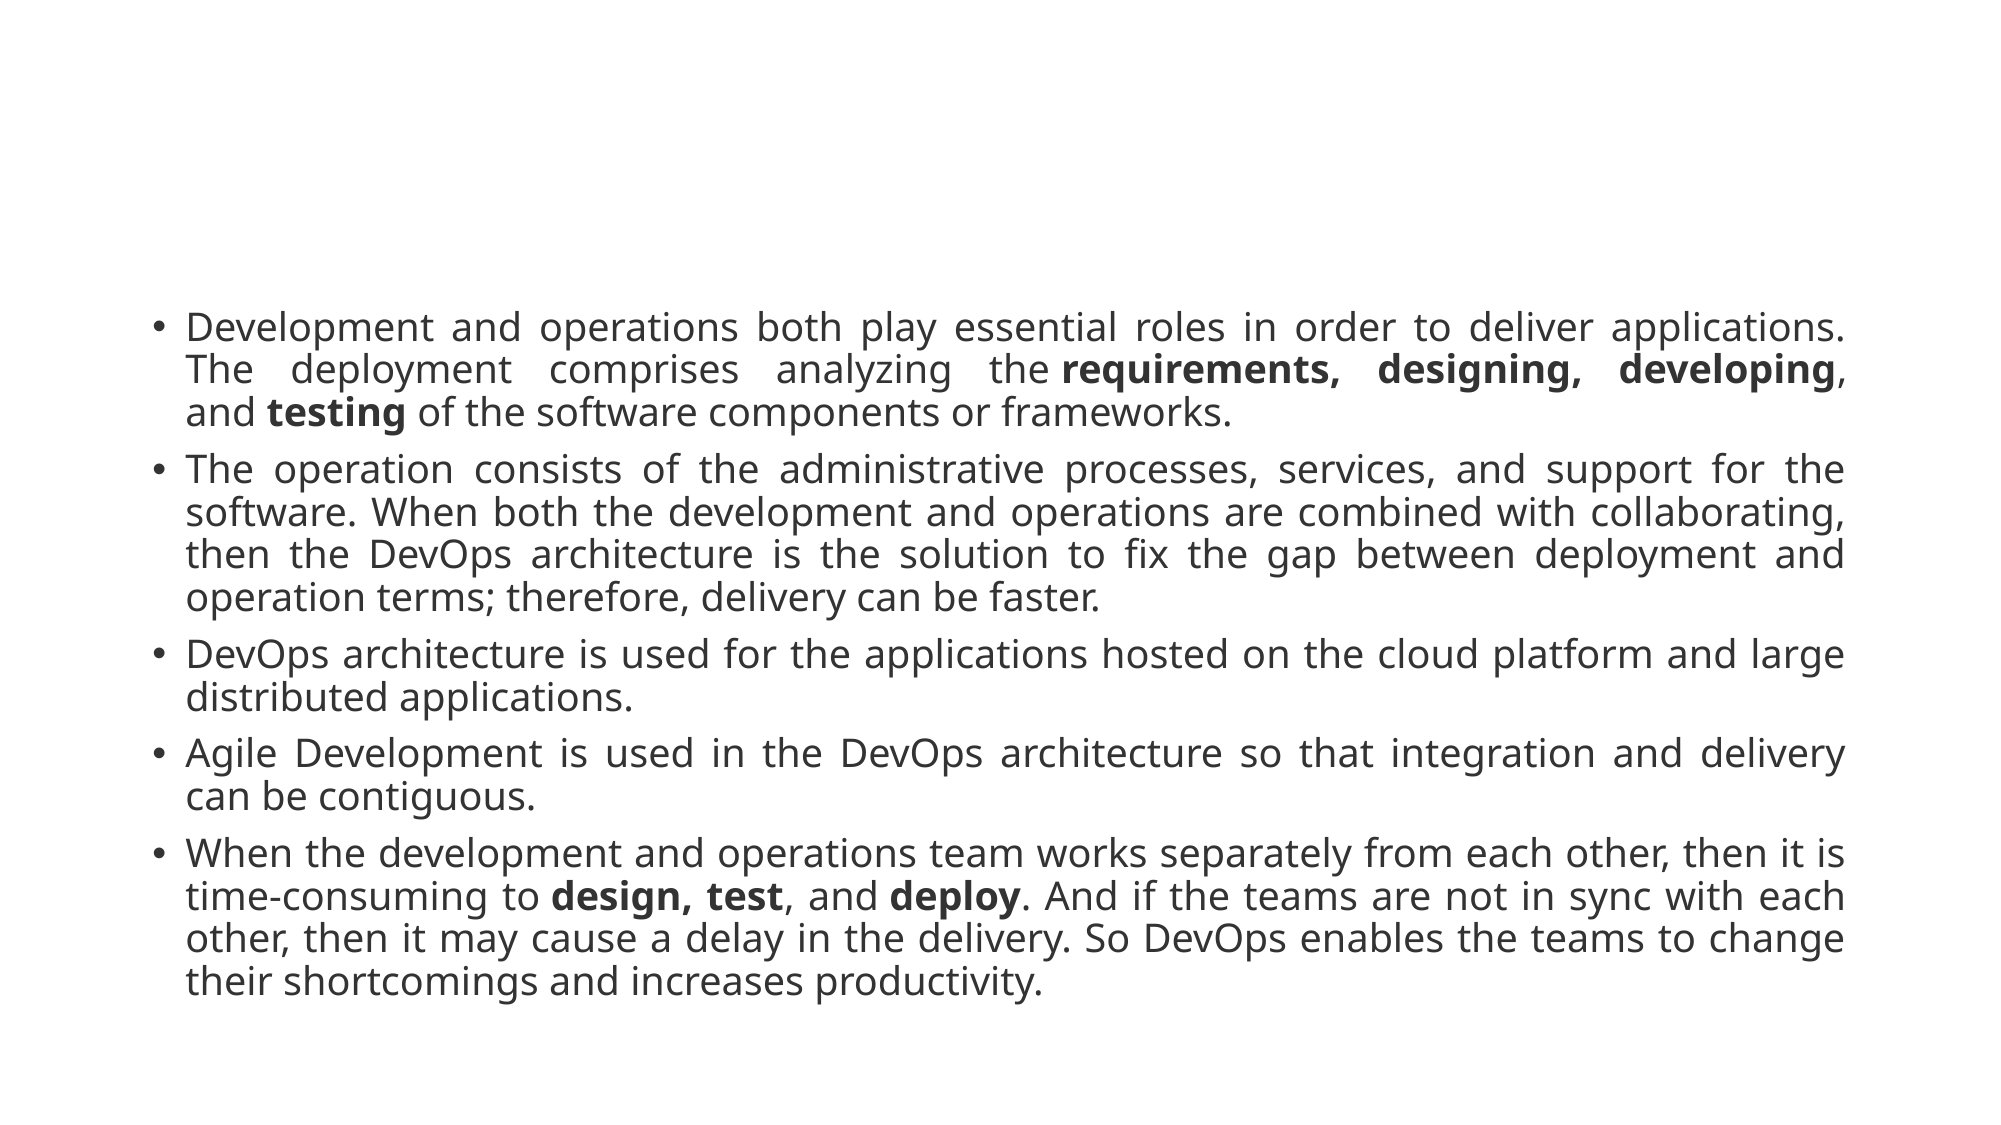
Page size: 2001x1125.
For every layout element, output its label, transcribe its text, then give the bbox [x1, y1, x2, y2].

list Development and operations both play essential roles in order to deliver applications. The deployment comprises analyzing the requirements, designing, developing, and testing of the software components or frameworks. The operation consists of the administrative processes, services, and support for the software. When both the development and operations are combined with collaborating, then the DevOps architecture is the solution to fix the gap between deployment and operation terms; therefore, delivery can be faster. DevOps architecture is used for the applications hosted on the cloud platform and large distributed applications. Agile Development is used in the DevOps architecture so that integration and delivery can be contiguous. When the development and operations team works separately from each other, then it is time-consuming to design, test, and deploy. And if the teams are not in sync with each other, then it may cause a delay in the delivery. So DevOps enables the teams to change their shortcomings and increases productivity. [137, 299, 1863, 1014]
